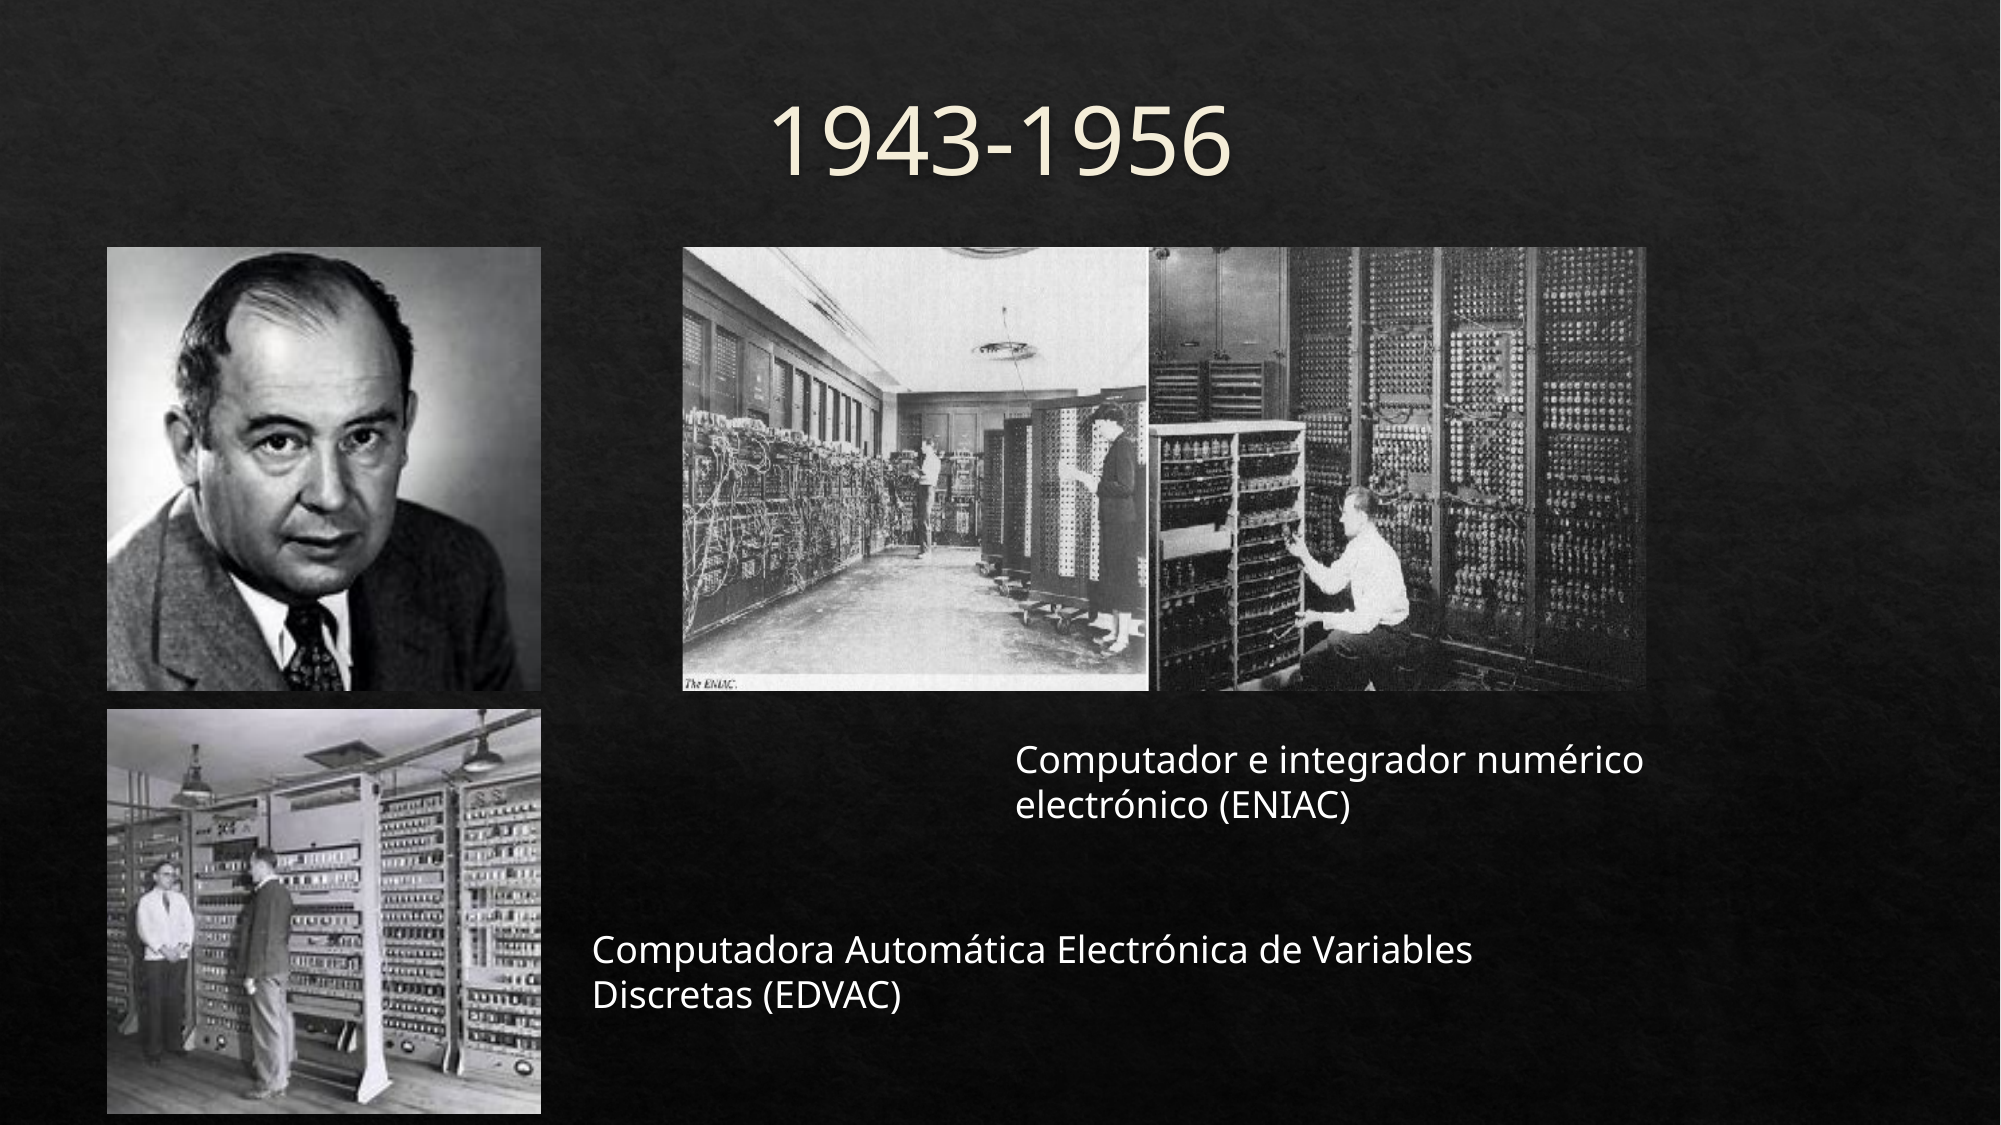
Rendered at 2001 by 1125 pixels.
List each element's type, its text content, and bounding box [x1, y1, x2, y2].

picture [107, 709, 542, 1115]
text_box 1943-1956 [150, 40, 1850, 248]
picture [682, 247, 1647, 692]
picture [107, 247, 542, 692]
text_box Computador e integrador numérico electrónico (ENIAC) [999, 728, 1783, 834]
text_box Computadora Automática Electrónica de Variables Discretas (EDVAC) [576, 918, 1577, 1024]
